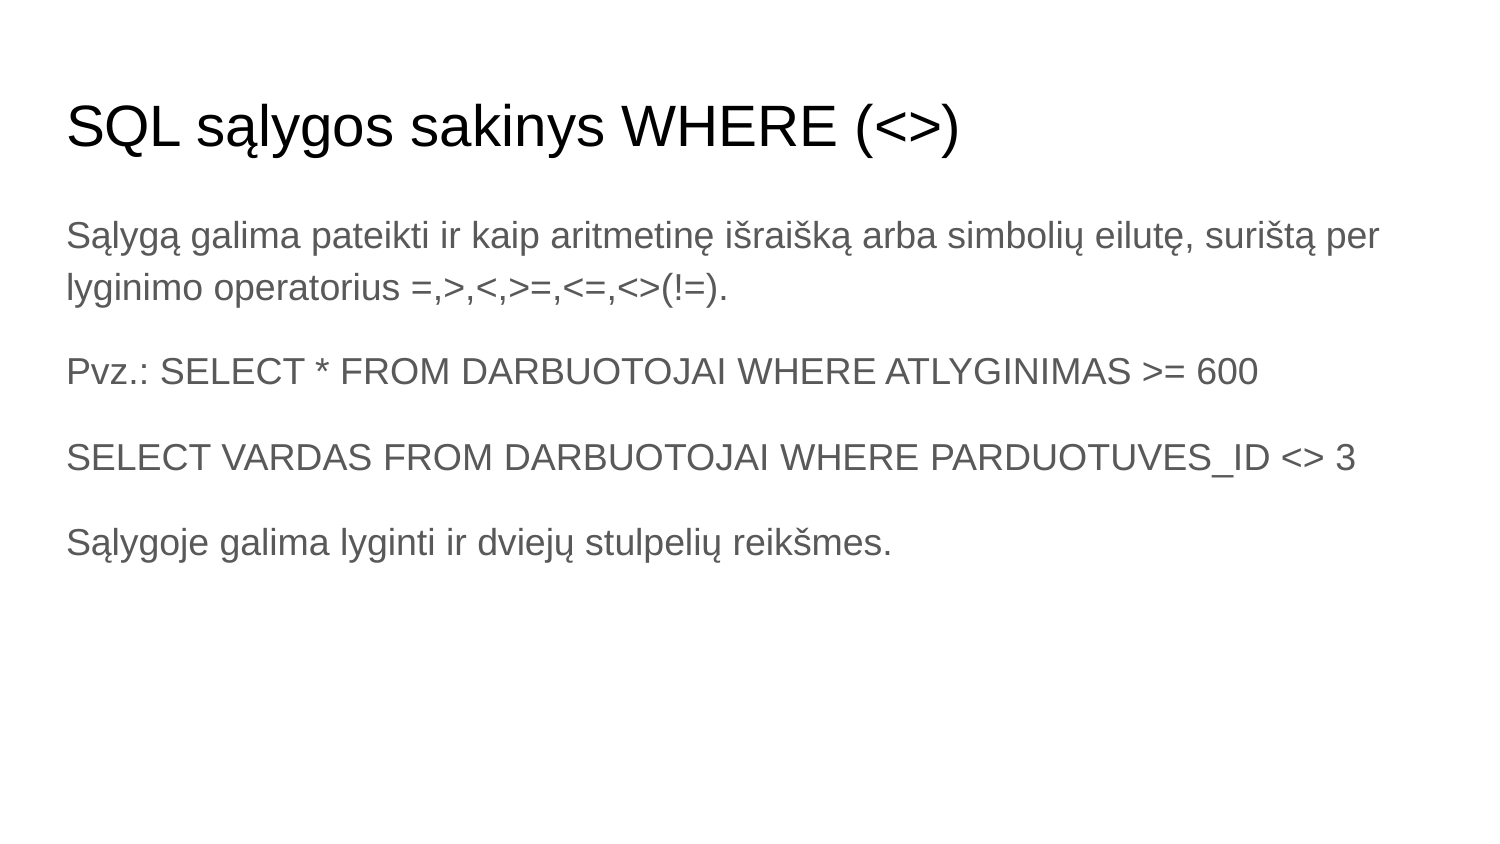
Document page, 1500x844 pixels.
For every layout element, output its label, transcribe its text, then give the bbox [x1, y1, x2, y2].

list Sąlygą galima pateikti ir kaip aritmetinę išraišką arba simbolių eilutę, surištą per lyginimo operatorius =,>,<,>=,<=,<>(!=). Pvz.: SELECT * FROM DARBUOTOJAI WHERE ATLYGINIMAS >= 600 SELECT VARDAS FROM DARBUOTOJAI WHERE PARDUOTUVES_ID <> 3 Sąlygoje galima lyginti ir dviejų stulpelių reikšmes. [51, 189, 1449, 750]
title SQL sąlygos sakinys WHERE (<>) [51, 72, 1449, 167]
